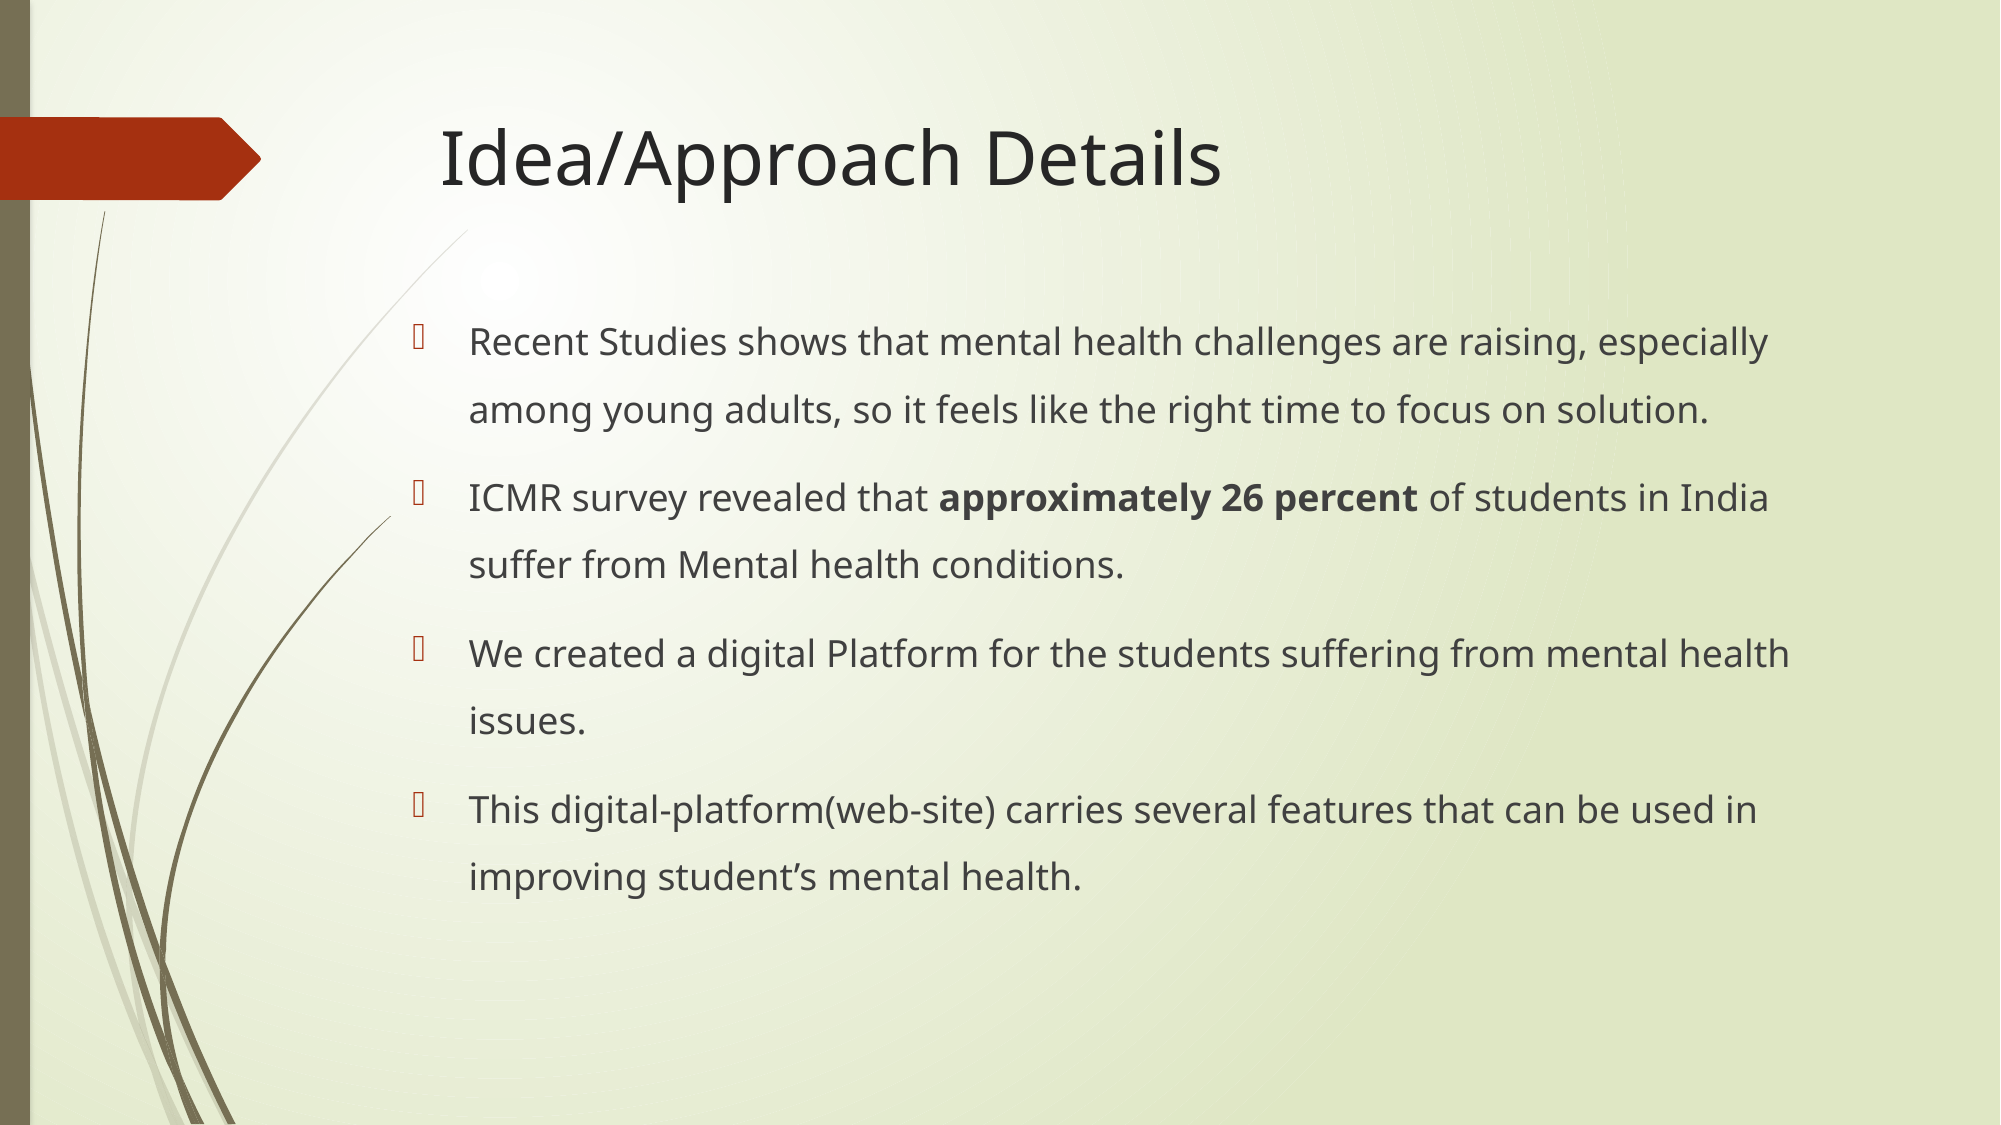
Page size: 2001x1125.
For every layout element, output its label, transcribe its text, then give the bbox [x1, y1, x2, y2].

title Idea/Approach Details [425, 102, 1888, 313]
list Recent Studies shows that mental health challenges are raising, especially among young adults, so it feels like the right time to focus on solution. ICMR survey revealed that approximately 26 percent of students in India suffer from Mental health conditions. We created a digital Platform for the students suffering from mental health issues. This digital-platform(web-site) carries several features that can be used in improving student’s mental health. [397, 288, 1860, 908]
